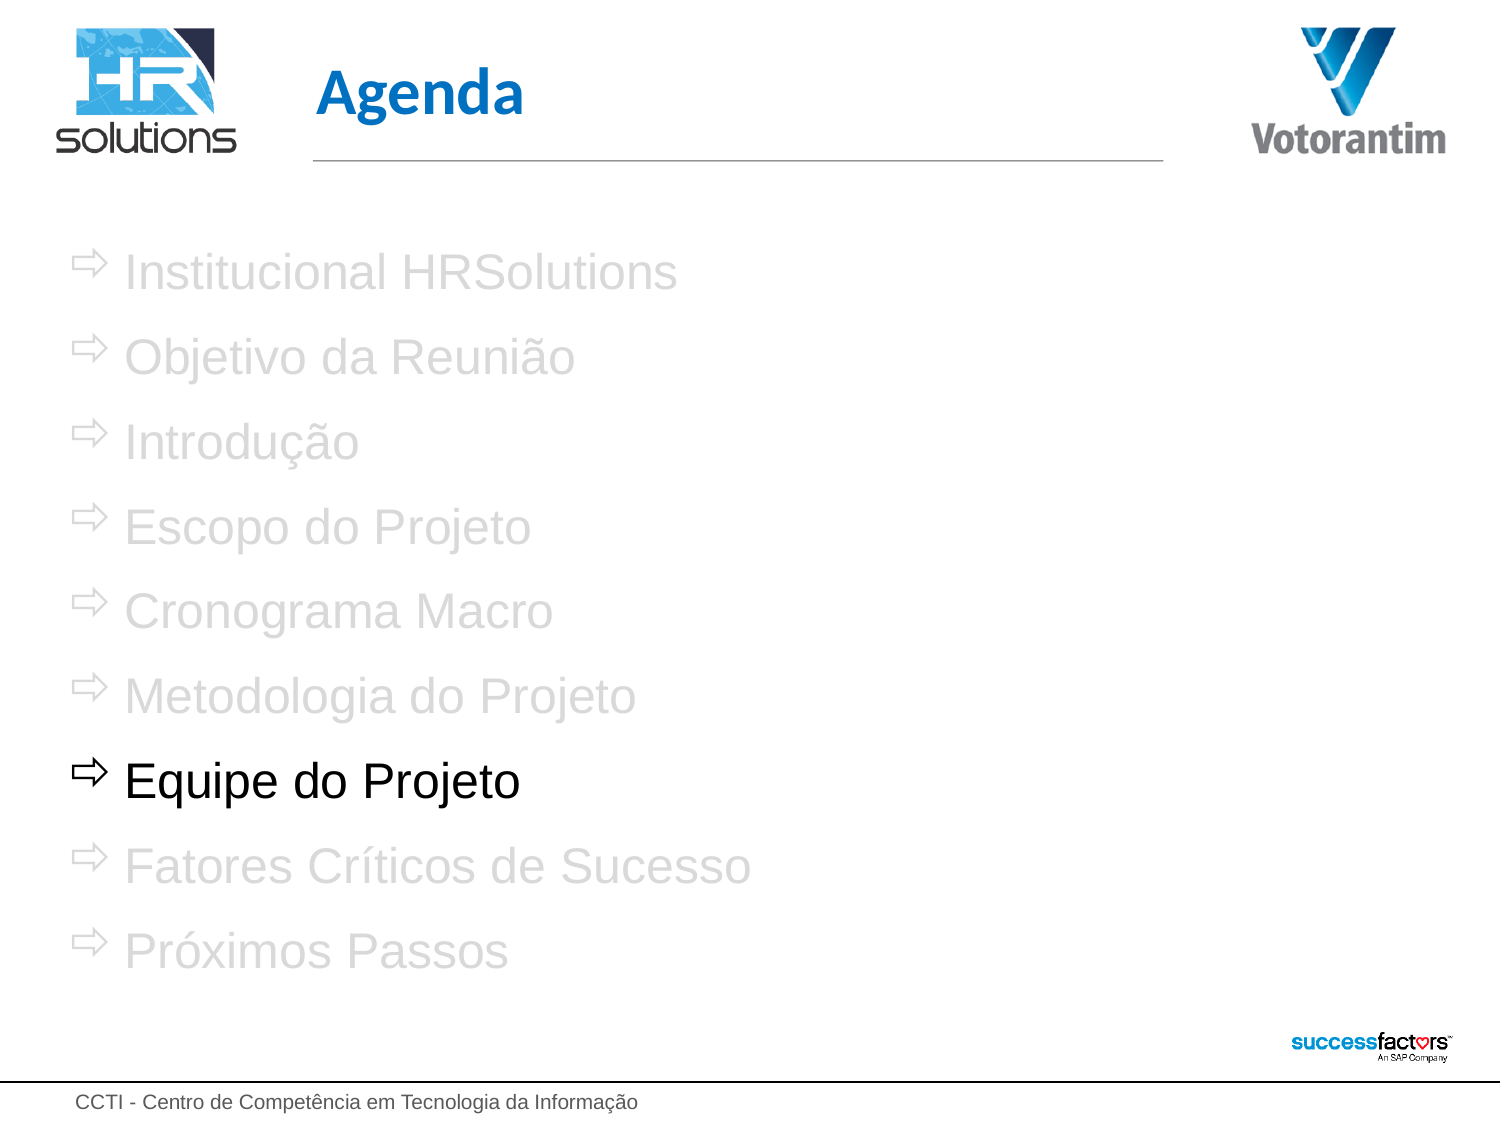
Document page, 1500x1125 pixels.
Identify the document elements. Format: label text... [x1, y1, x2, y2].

picture [1281, 1019, 1463, 1075]
title Agenda [301, 23, 1227, 154]
picture [1249, 24, 1447, 155]
picture [53, 20, 240, 155]
list Institucional HRSolutions Objetivo da Reunião Introdução Escopo do Projeto Cronograma Macro Metodologia do Projeto Equipe do Projeto Fatores Críticos de Sucesso Próximos Passos [53, 231, 1442, 1047]
